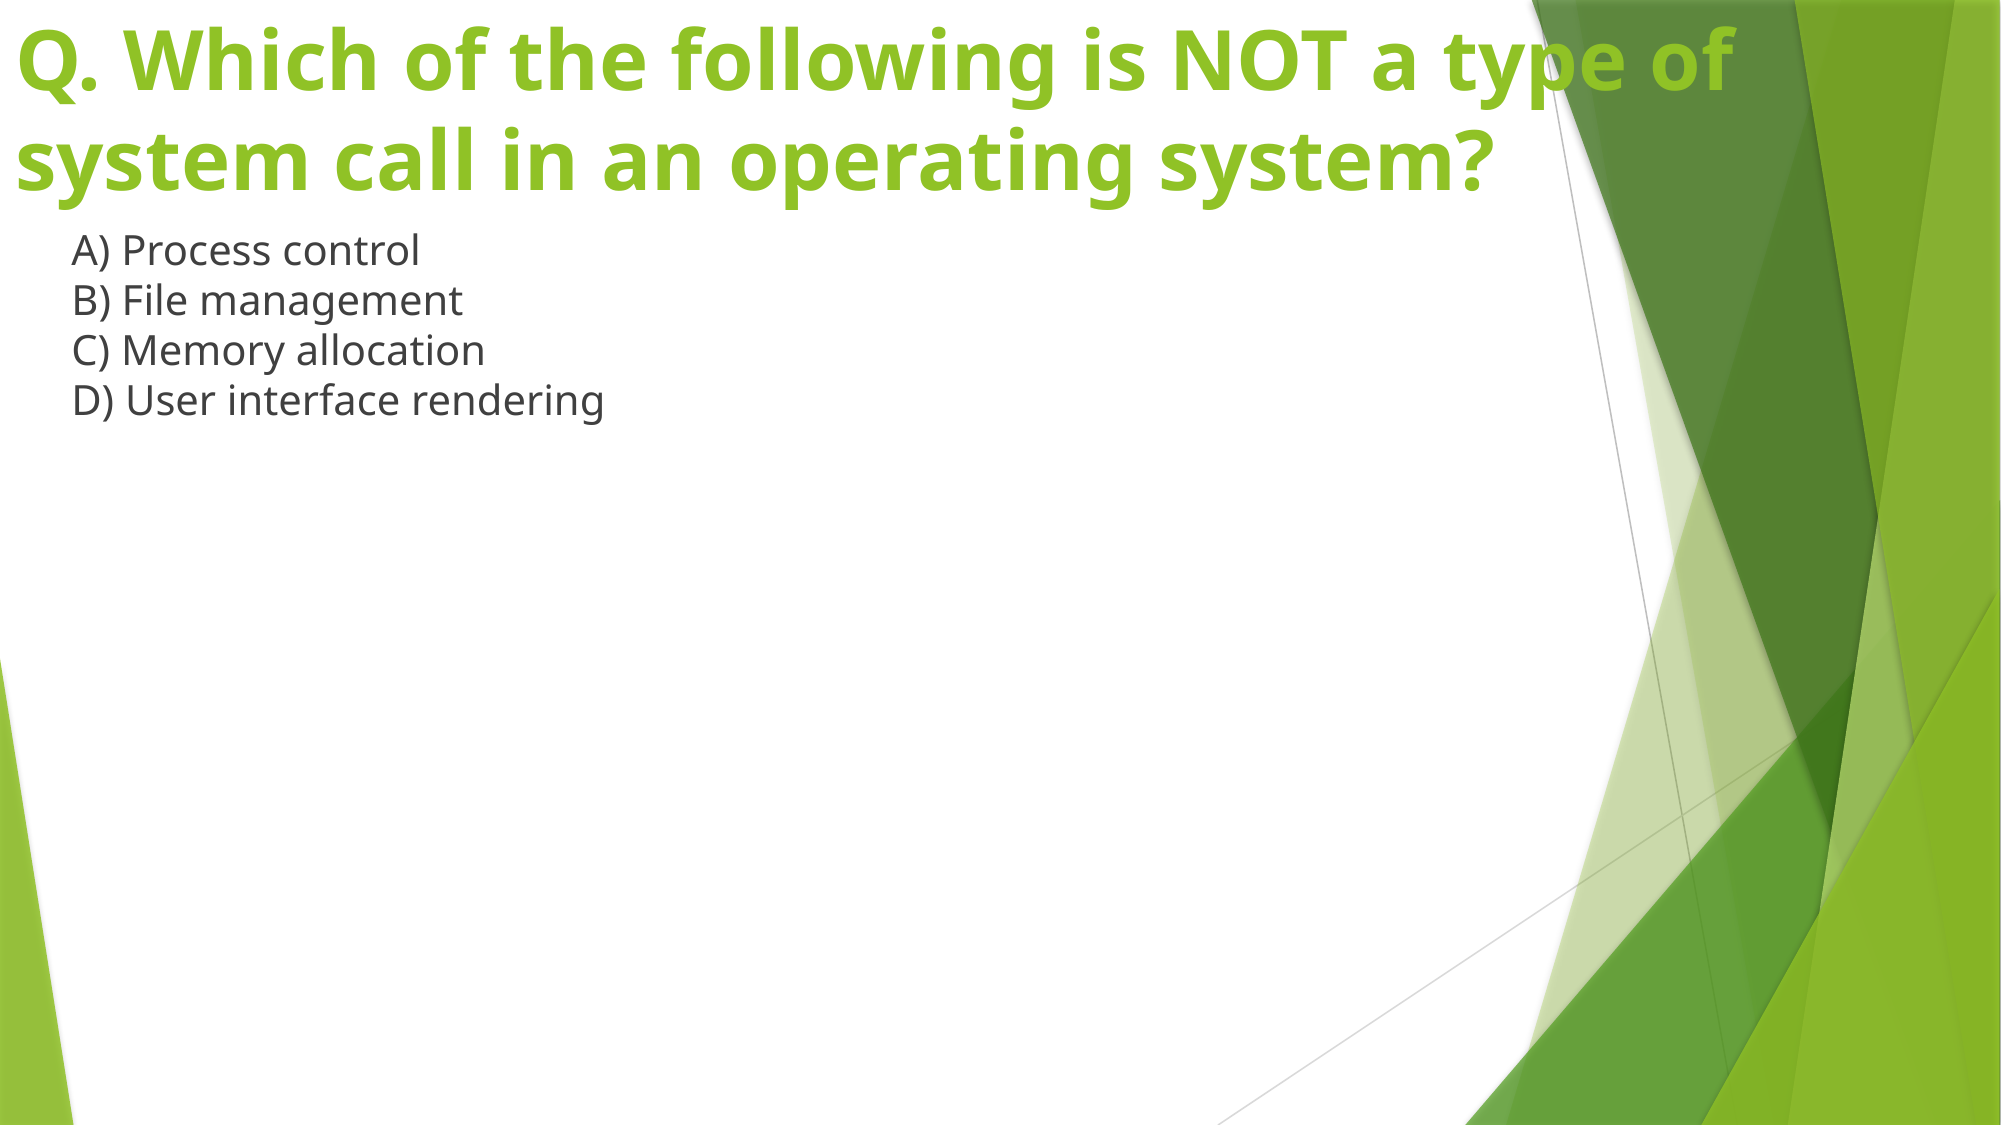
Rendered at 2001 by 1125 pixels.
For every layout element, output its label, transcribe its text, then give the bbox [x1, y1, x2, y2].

title Q. Which of the following is NOT a type of system call in an operating system? [0, 0, 2000, 216]
list A) Process control B) File management C) Memory allocation D) User interface rendering [0, 216, 2000, 1105]
